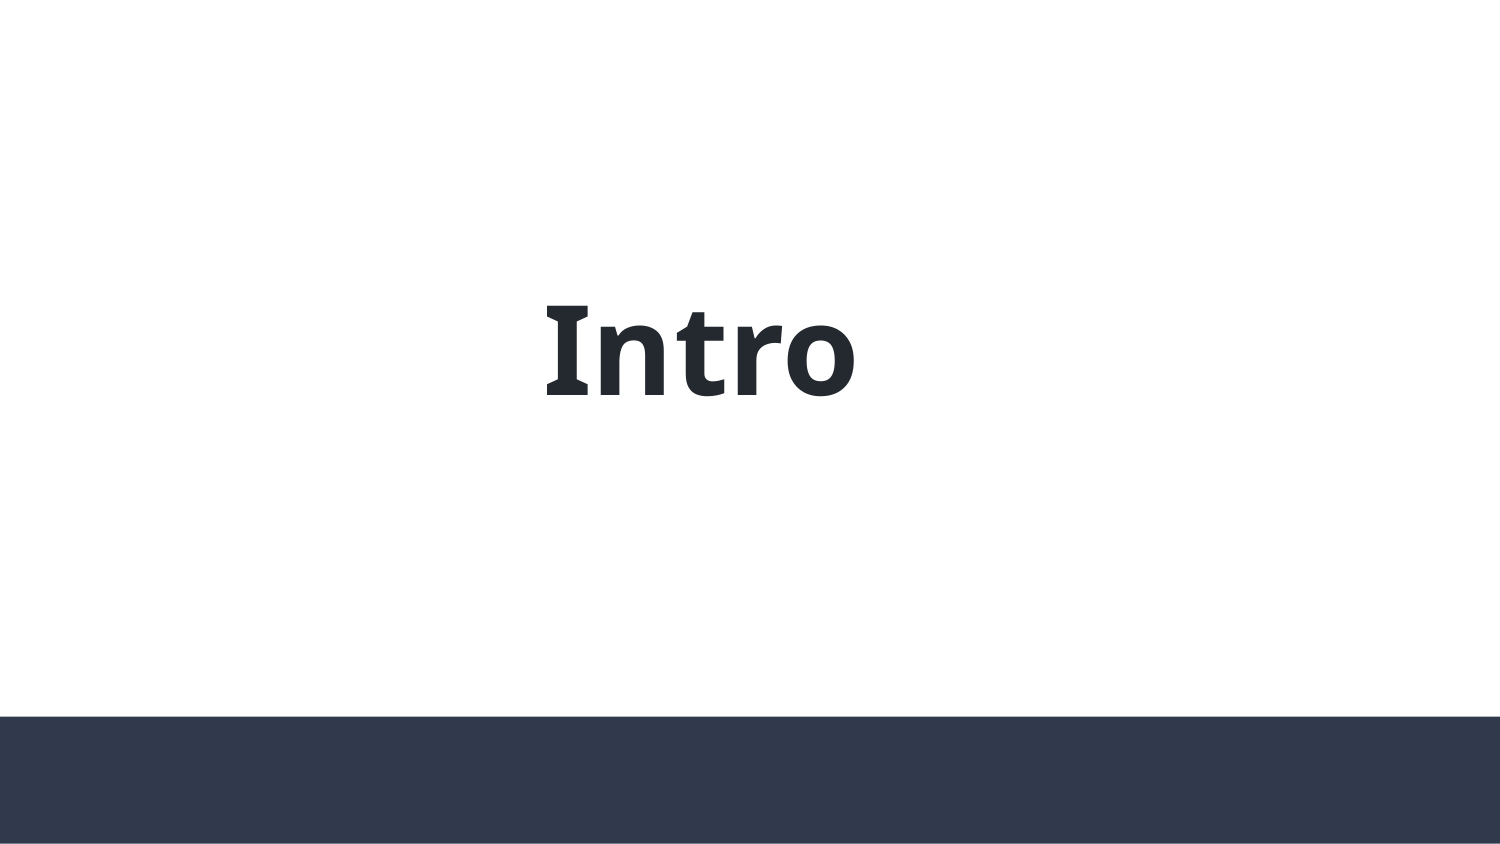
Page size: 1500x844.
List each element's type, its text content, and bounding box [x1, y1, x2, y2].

list Intro [47, 307, 1357, 384]
